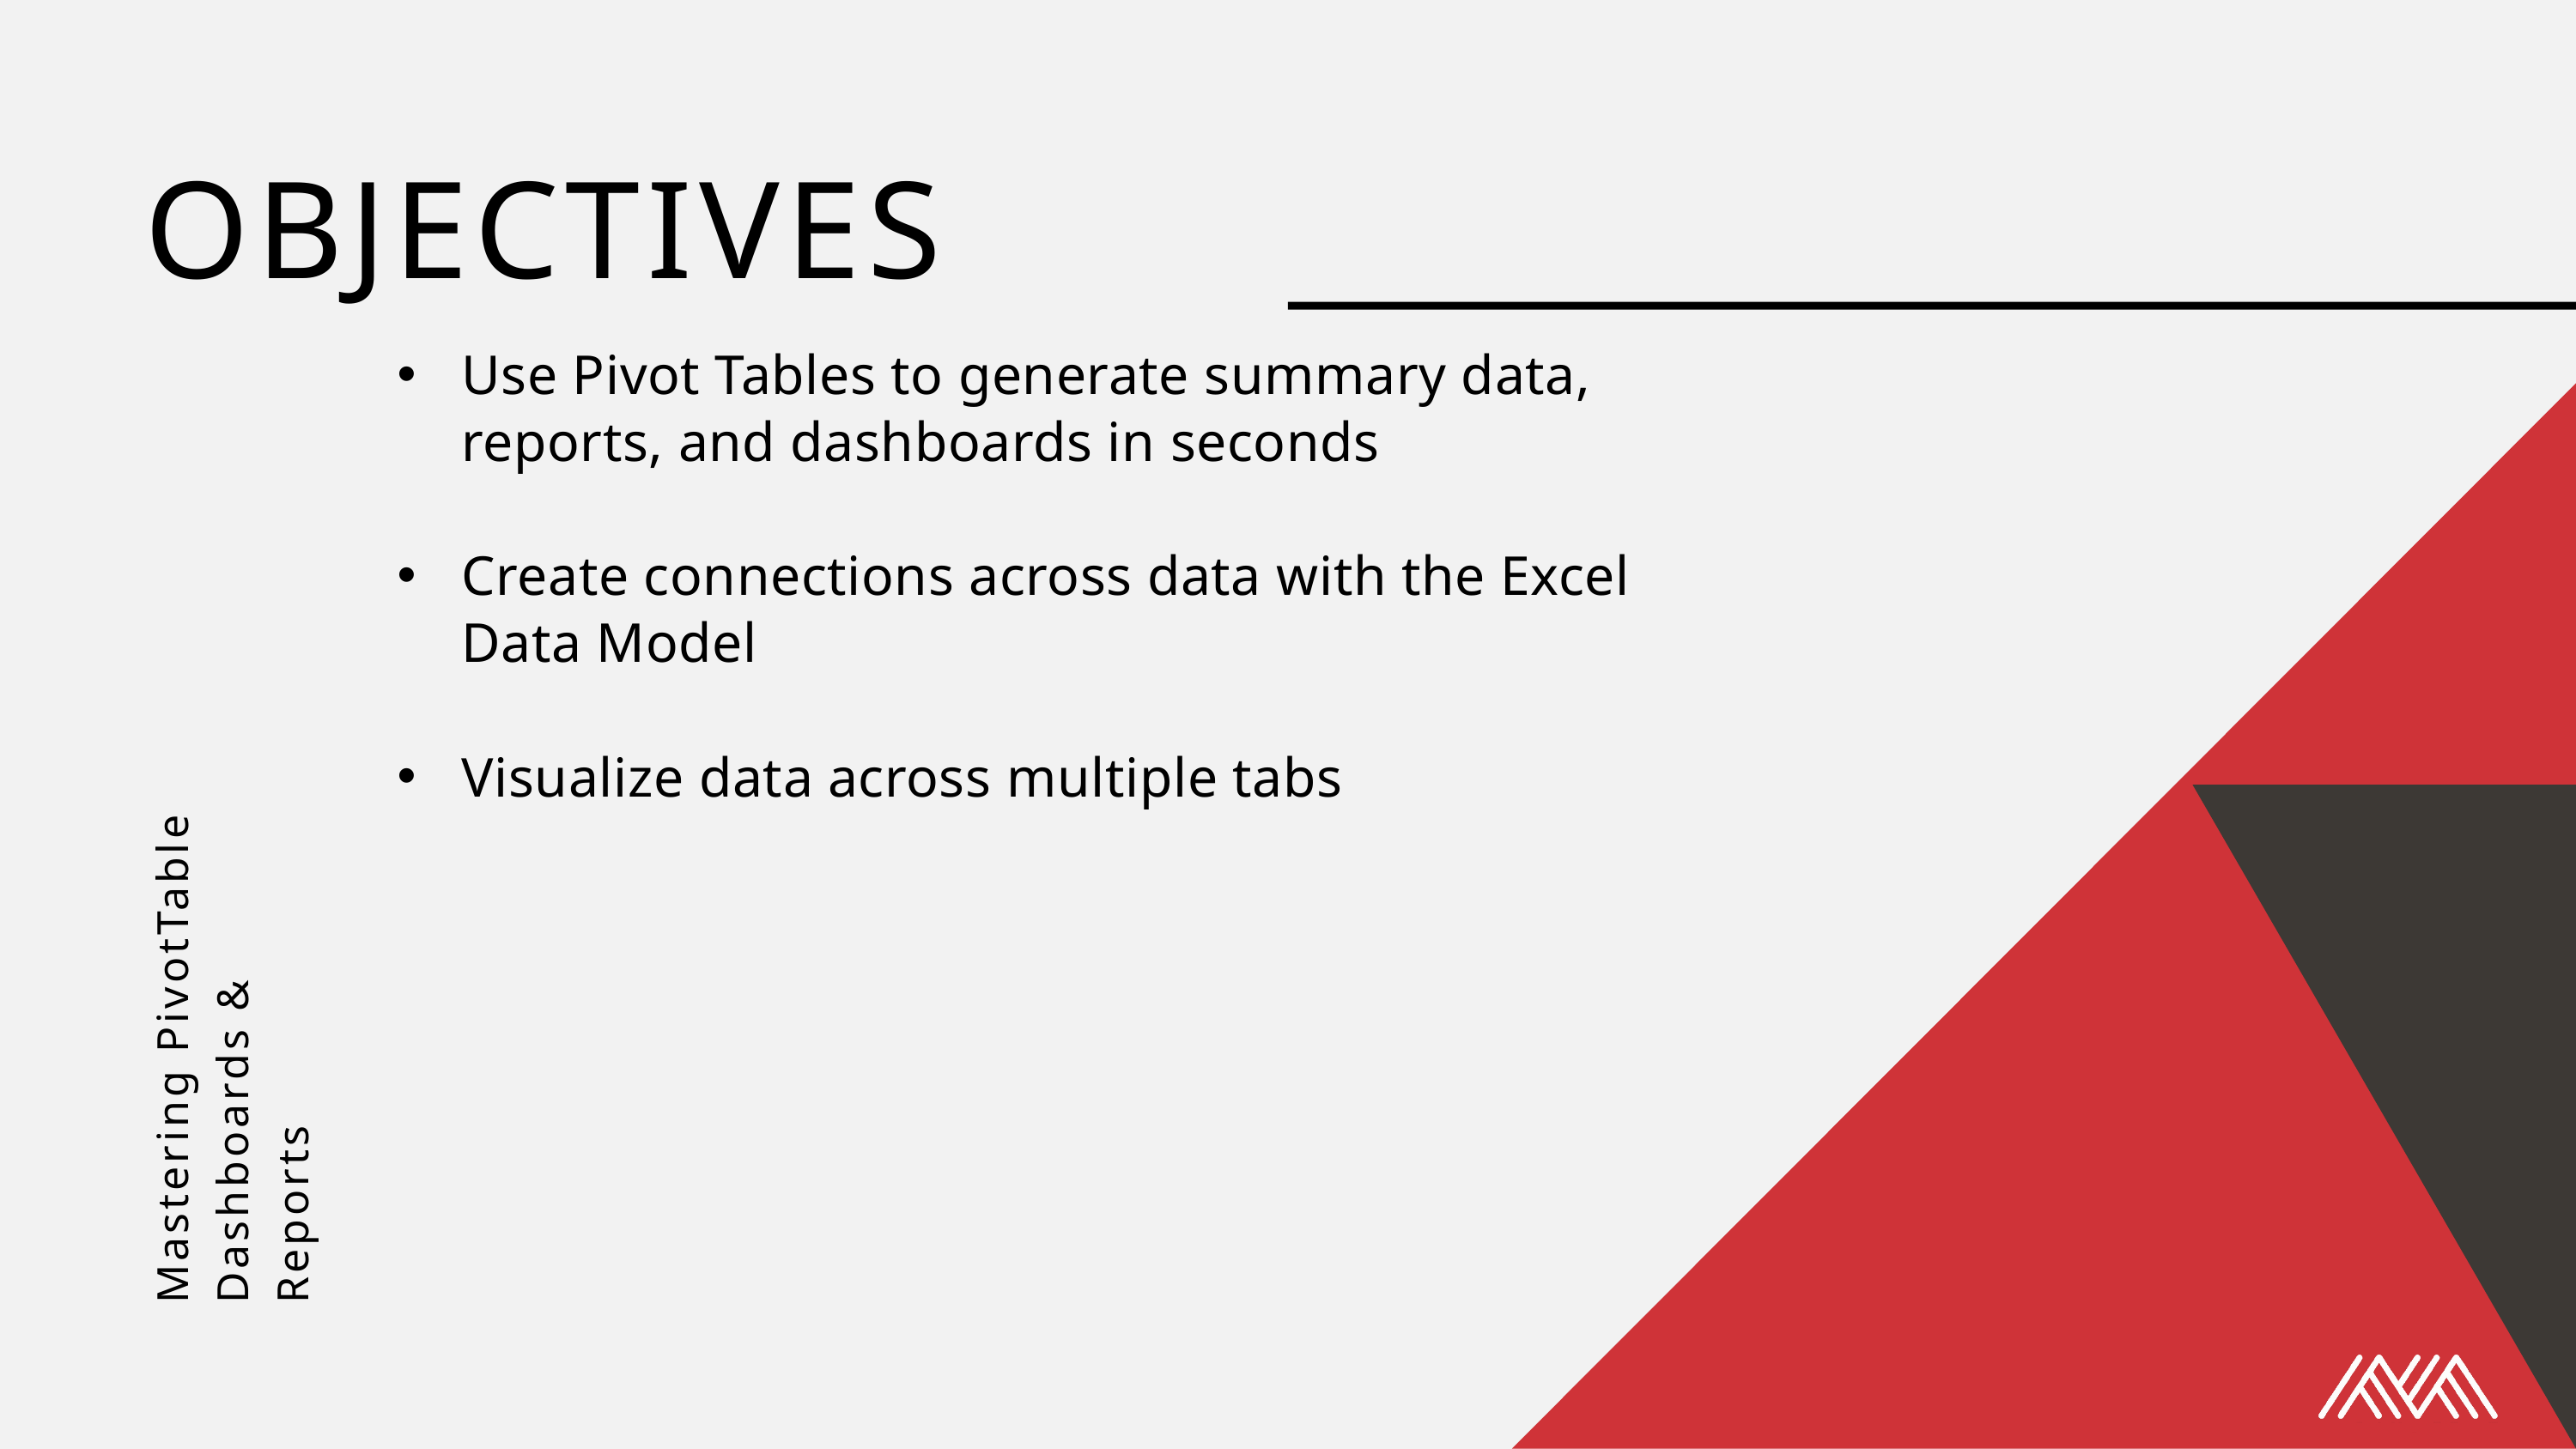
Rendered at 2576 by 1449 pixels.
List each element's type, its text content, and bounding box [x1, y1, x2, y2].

text_box OBJECTIVES [144, 144, 1212, 306]
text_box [1510, 384, 2576, 1448]
text_box Use Pivot Tables to generate summary data, reports, and dashboards in seconds Create connections across data with the Excel Data Model Visualize data across multiple tabs [397, 337, 1699, 808]
picture [2267, 1303, 2551, 1449]
text_box Mastering PivotTable Dashboards & Reports [137, 790, 318, 1304]
text_box [1287, 301, 2576, 310]
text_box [2192, 784, 2576, 1449]
